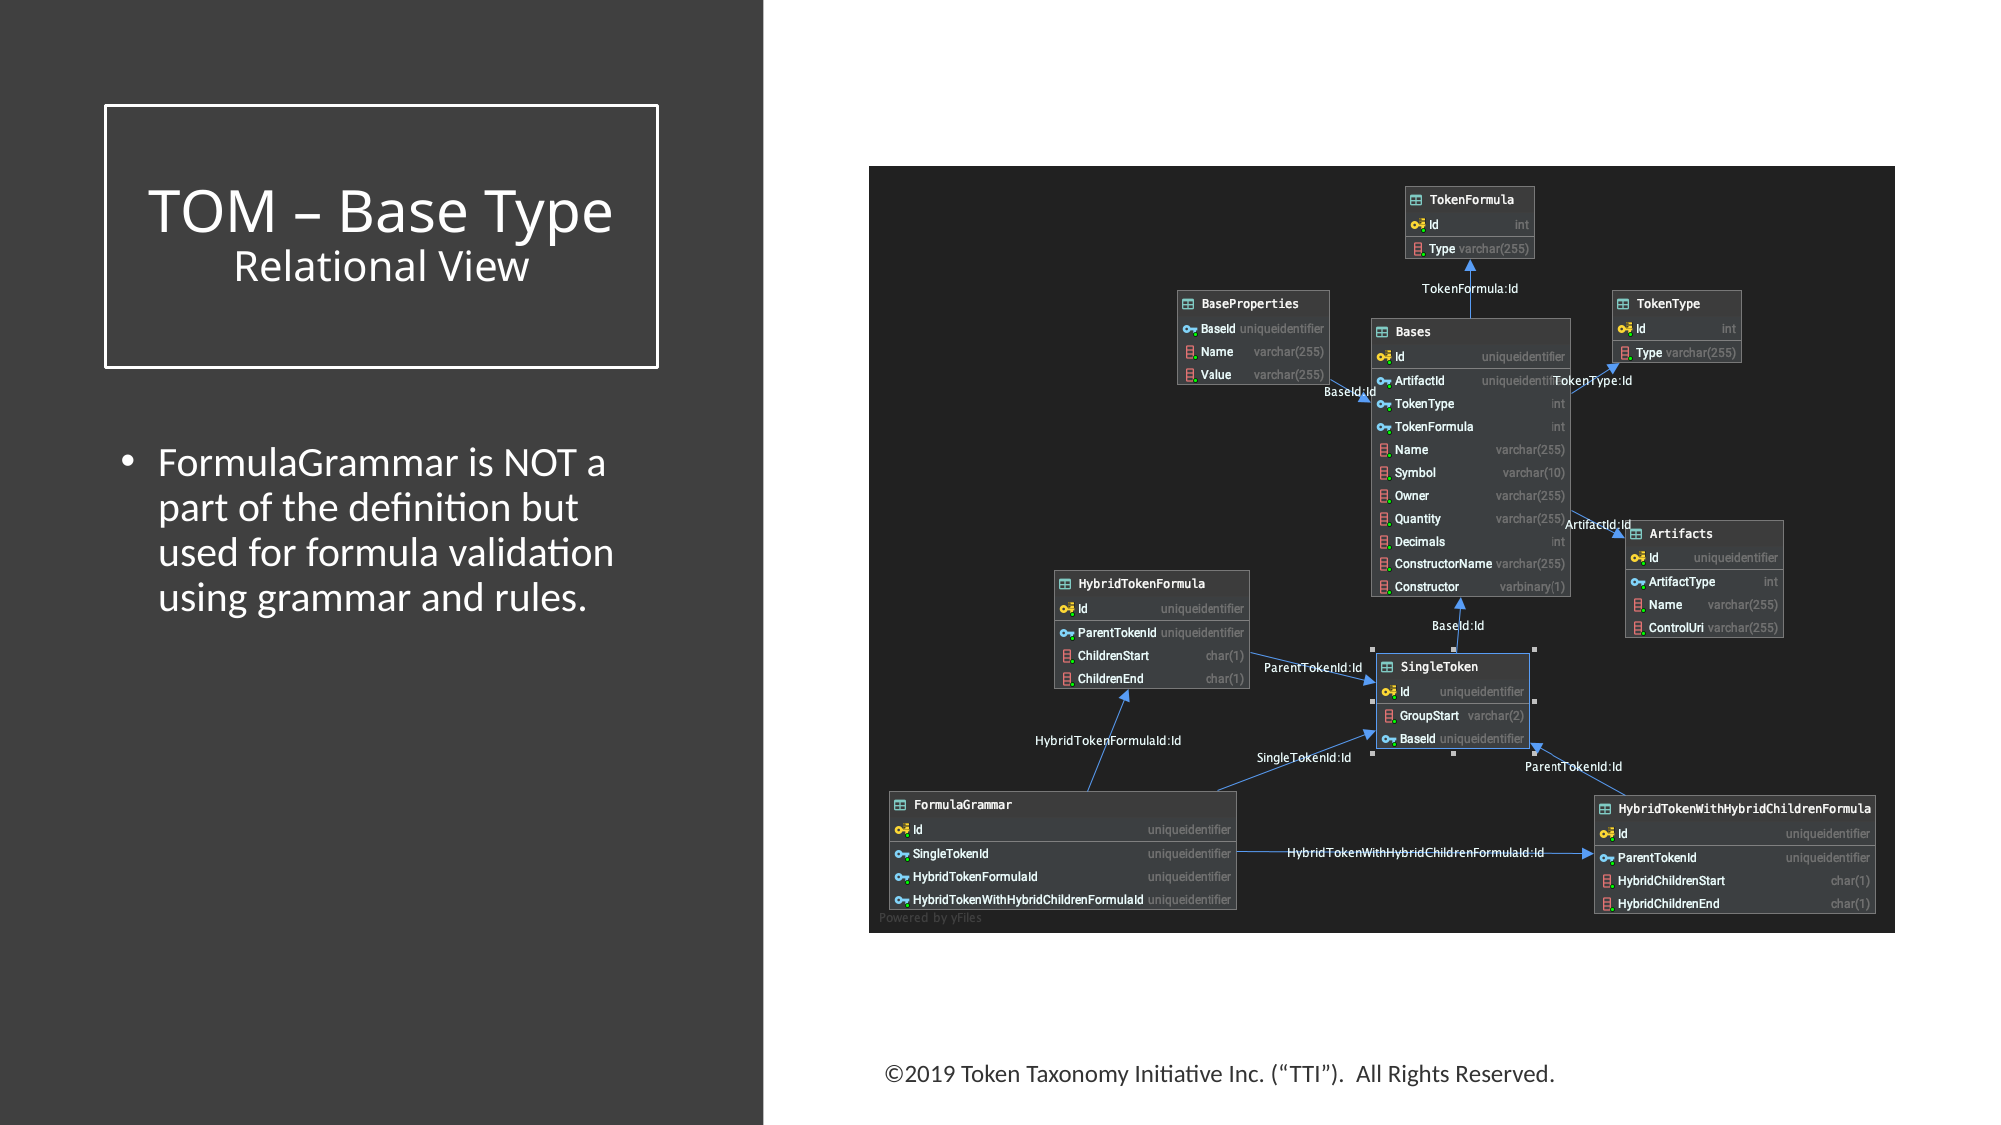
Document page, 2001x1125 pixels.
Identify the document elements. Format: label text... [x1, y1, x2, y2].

footer ©2019 Token Taxonomy Initiative Inc. (“TTI”). All Rights Reserved. [869, 1042, 1621, 1103]
text_box [0, 0, 764, 1125]
picture [869, 166, 1895, 933]
list FormulaGrammar is NOT a part of the definition but used for formula validation using grammar and rules. [105, 432, 658, 994]
title TOM – Base Type Relational View [105, 105, 658, 368]
